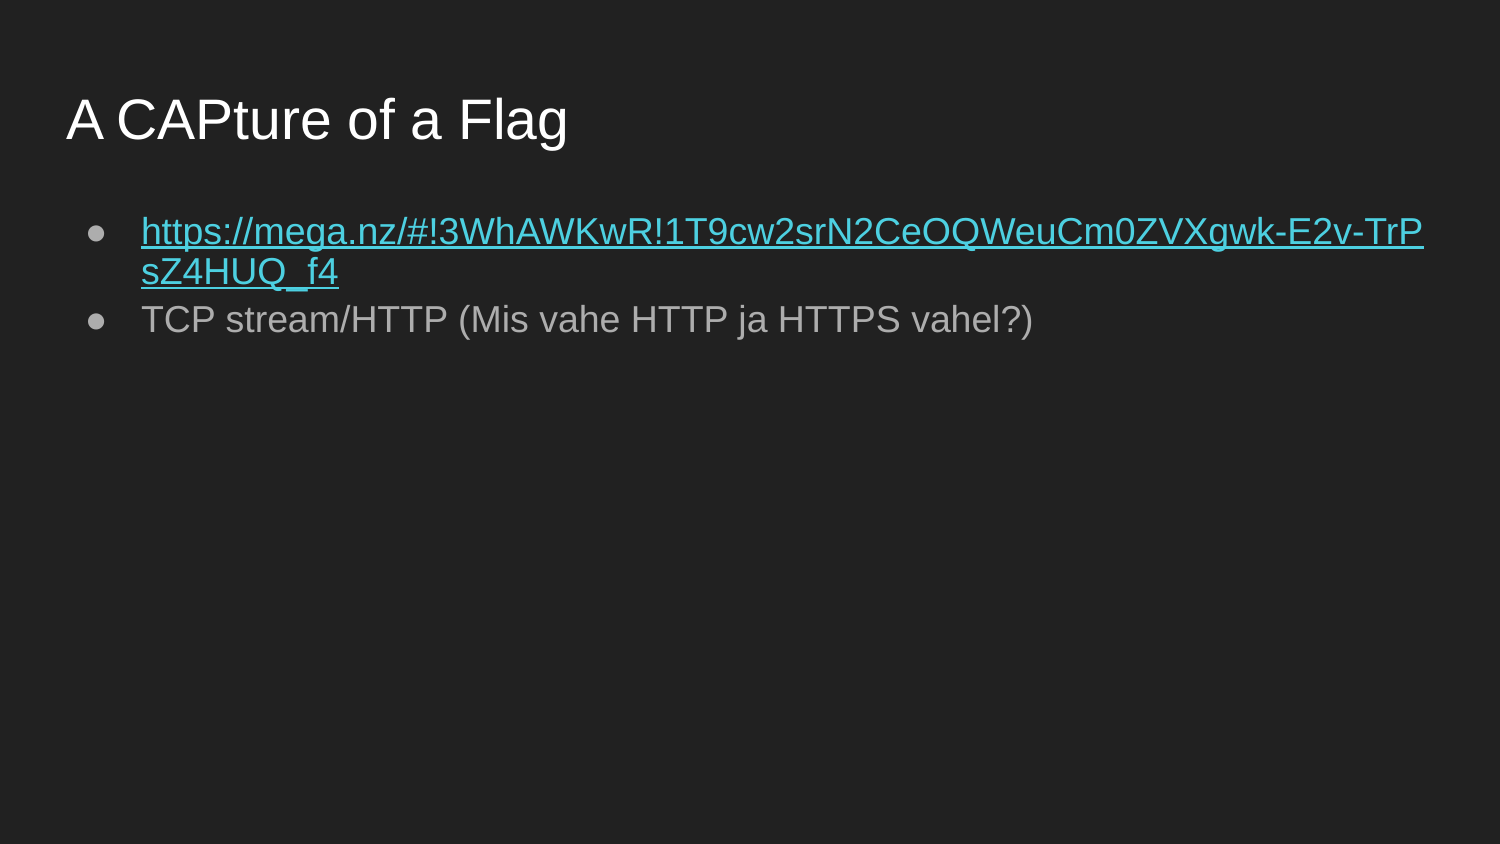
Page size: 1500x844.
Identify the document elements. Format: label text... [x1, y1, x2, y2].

list https://mega.nz/#!3WhAWKwR!1T9cw2srN2CeOQWeuCm0ZVXgwk-E2v-TrPsZ4HUQ_f4 TCP stream/HTTP (Mis vahe HTTP ja HTTPS vahel?) [51, 189, 1449, 750]
title A CAPture of a Flag [51, 72, 1449, 167]
